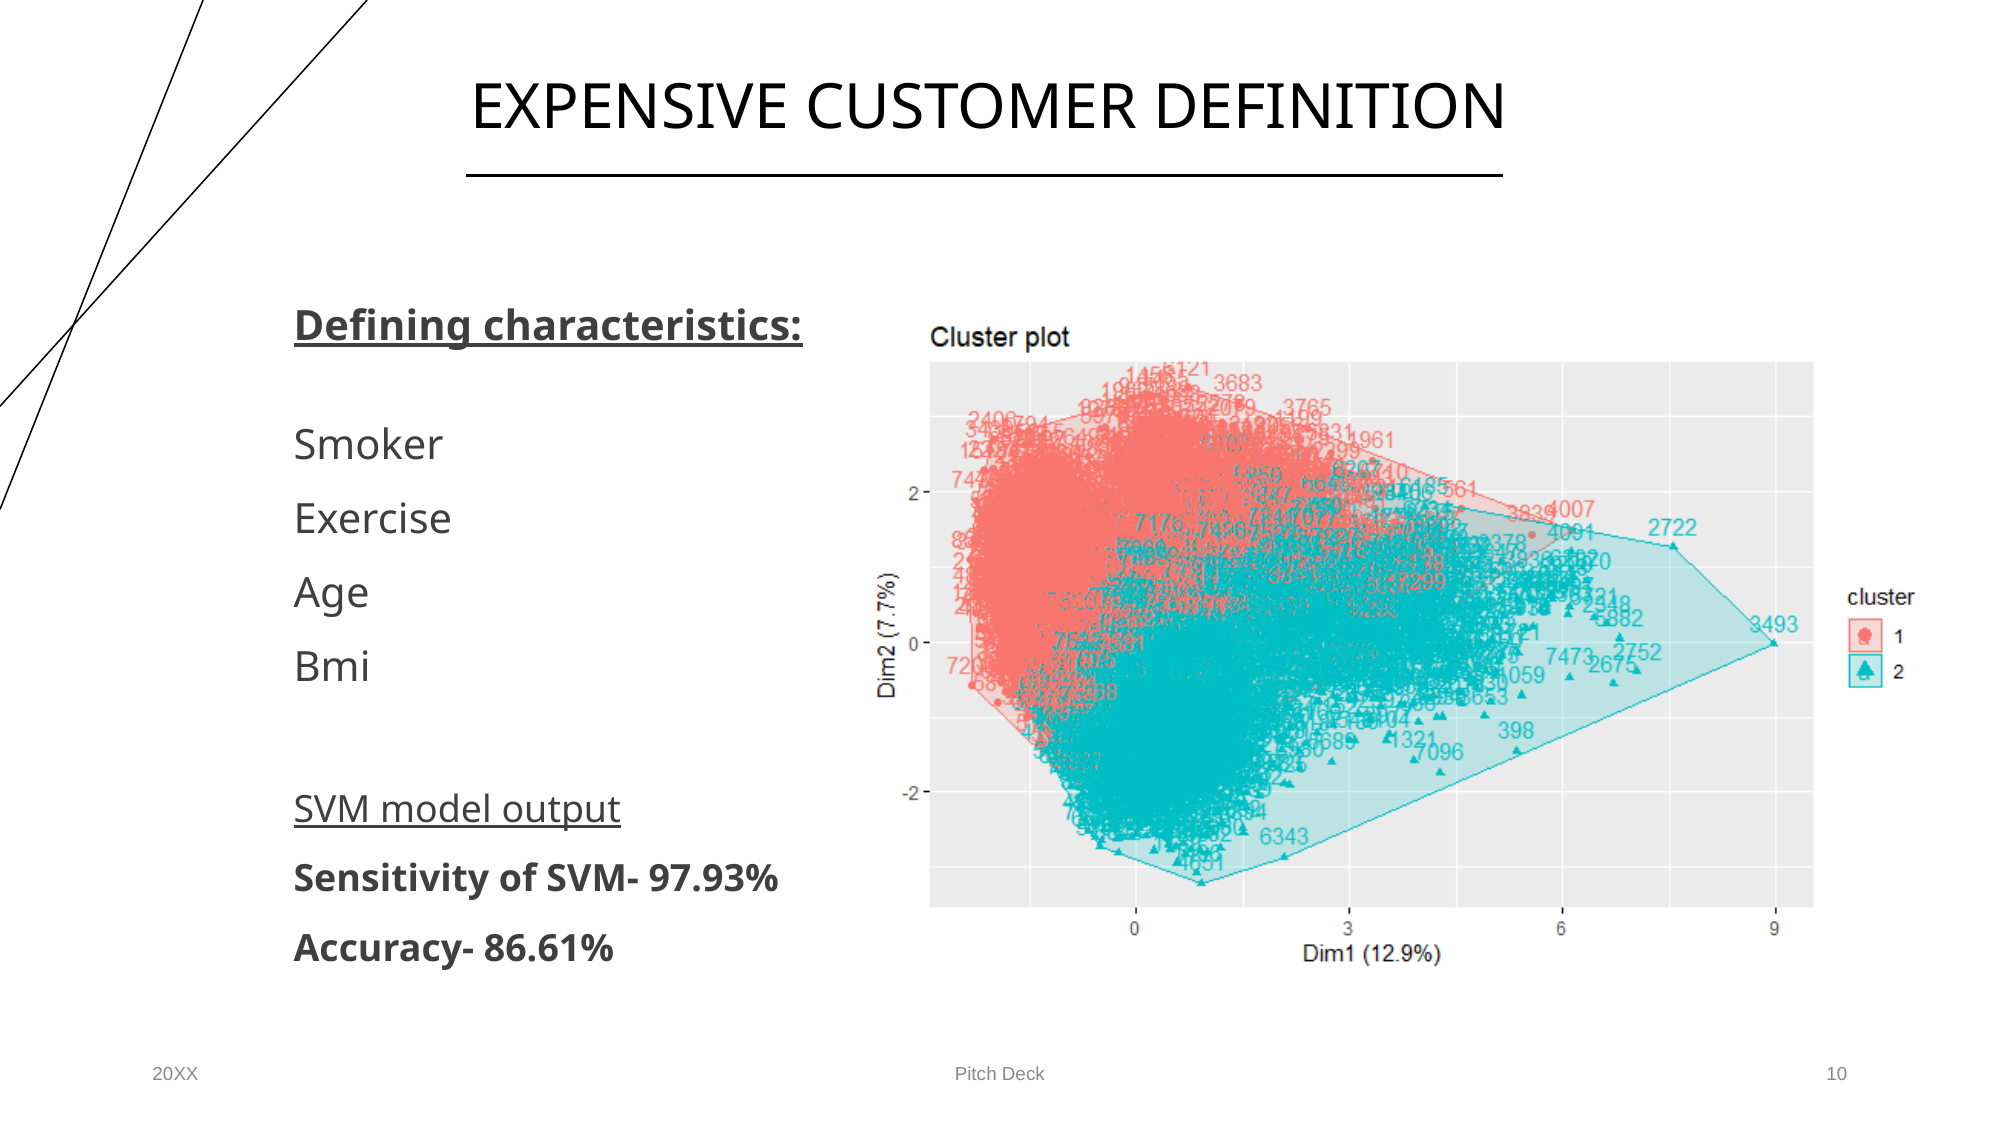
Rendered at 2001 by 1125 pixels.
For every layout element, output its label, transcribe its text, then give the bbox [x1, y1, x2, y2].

picture [864, 313, 1938, 977]
text_box Defining characteristics: Smoker Exercise Age Bmi SVM model output Sensitivity of SVM- 97.93% Accuracy- 86.61% [278, 289, 877, 985]
footer Pitch Deck [662, 1042, 1338, 1103]
title EXPENSIVE CUSTOMER DEFINITION [298, 0, 1681, 218]
slide_number 20XX [137, 1042, 588, 1103]
slide_number ‹#› [1412, 1042, 1863, 1103]
